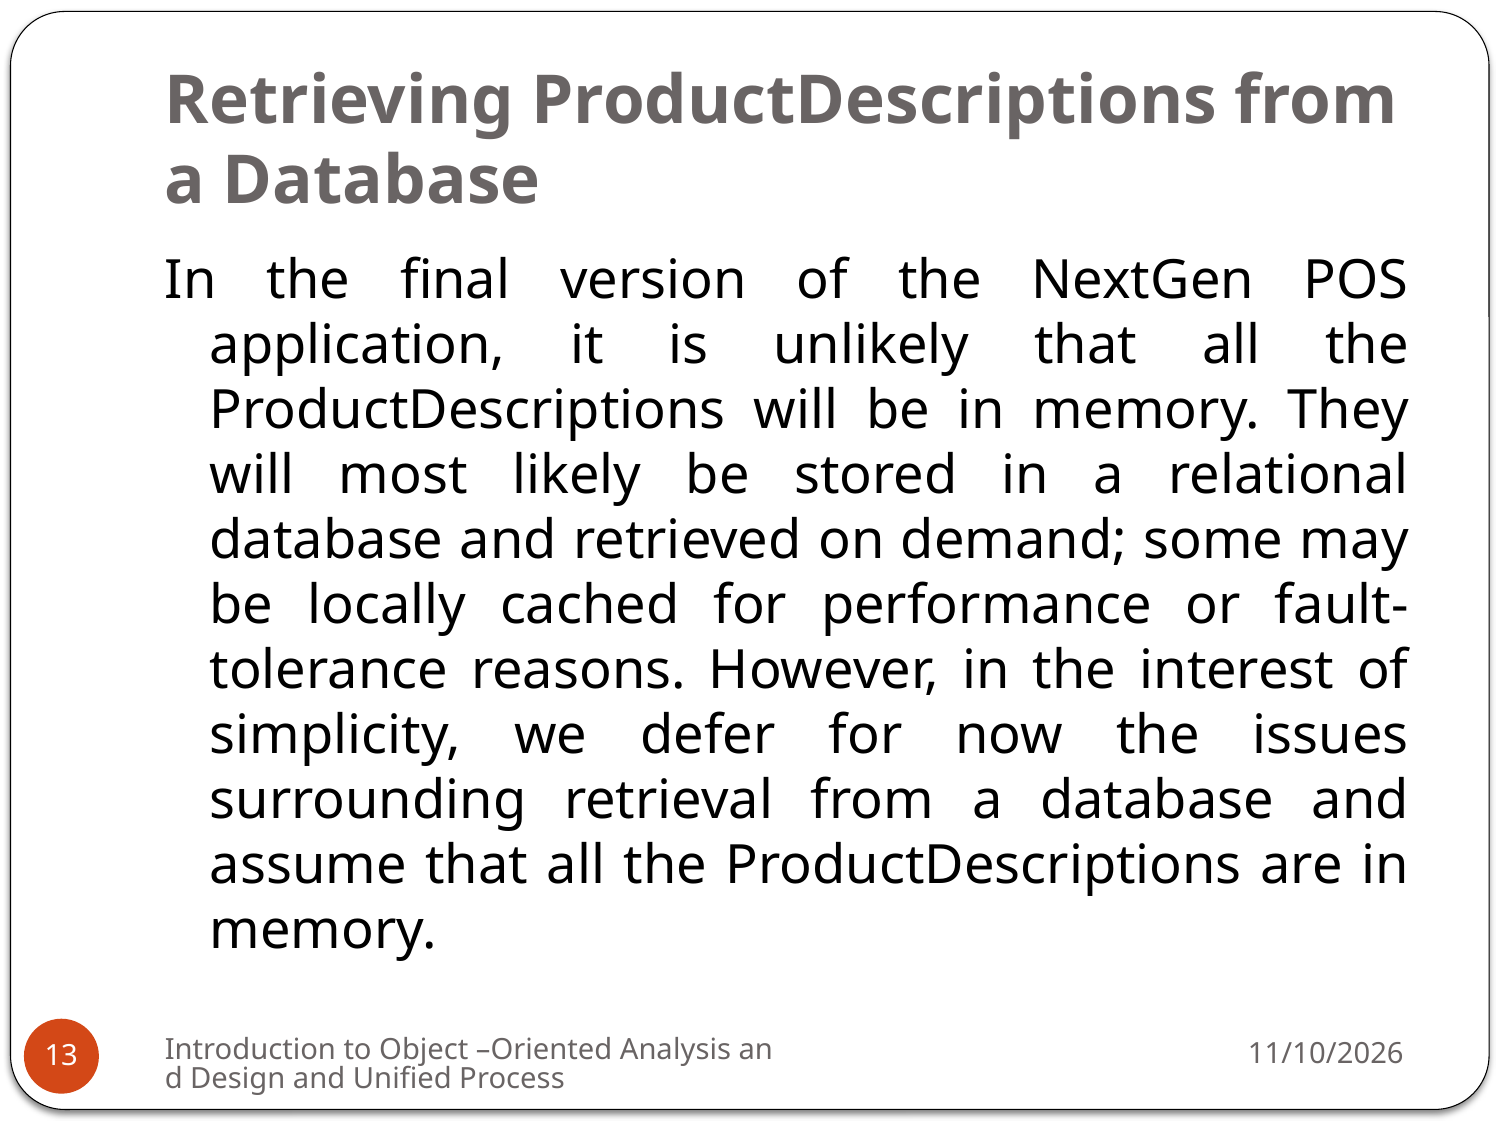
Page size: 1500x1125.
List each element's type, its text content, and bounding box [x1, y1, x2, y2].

footer Introduction to Object –Oriented Analysis and Design and Unified Process [150, 1012, 800, 1088]
title Retrieving ProductDescriptions from a Database [150, 45, 1425, 233]
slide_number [1012, 1015, 1419, 1094]
list In the final version of the NextGen POS application, it is unlikely that all the ProductDescriptions will be in memory. They will most likely be stored in a relational database and retrieved on demand; some may be locally cached for performance or fault-tolerance reasons. However, in the interest of simplicity, we defer for now the issues surrounding retrieval from a database and assume that all the ProductDescriptions are in memory. [150, 237, 1425, 988]
slide_number 13 [23, 1018, 99, 1094]
